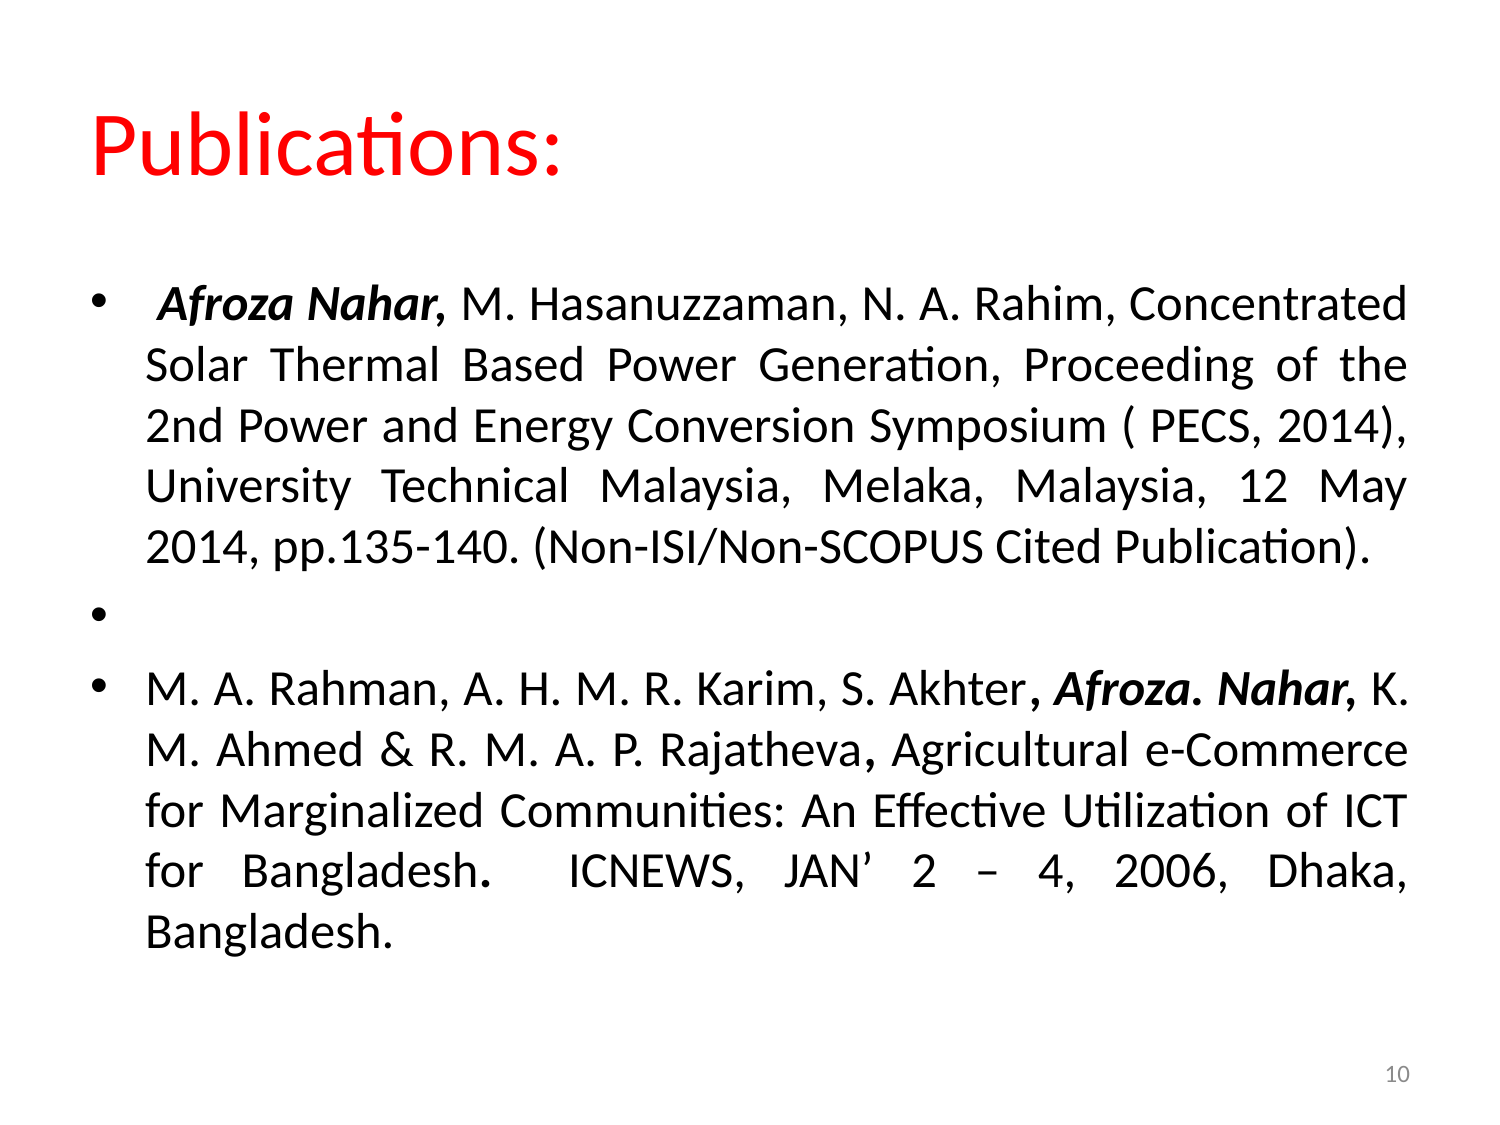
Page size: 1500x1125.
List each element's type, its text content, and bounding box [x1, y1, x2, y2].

list Afroza Nahar, M. Hasanuzzaman, N. A. Rahim, Concentrated Solar Thermal Based Power Generation, Proceeding of the 2nd Power and Energy Conversion Symposium ( PECS, 2014), University Technical Malaysia, Melaka, Malaysia, 12 May 2014, pp.135-140. (Non-ISI/Non-SCOPUS Cited Publication). M. A. Rahman, A. H. M. R. Karim, S. Akhter, Afroza. Nahar, K. M. Ahmed & R. M. A. P. Rajatheva, Agricultural e-Commerce for Marginalized Communities: An Effective Utilization of ICT for Bangladesh. ICNEWS, JAN’ 2 – 4, 2006, Dhaka, Bangladesh. [75, 262, 1425, 1005]
title Publications: [75, 45, 1425, 233]
slide_number 10 [1074, 1042, 1425, 1103]
